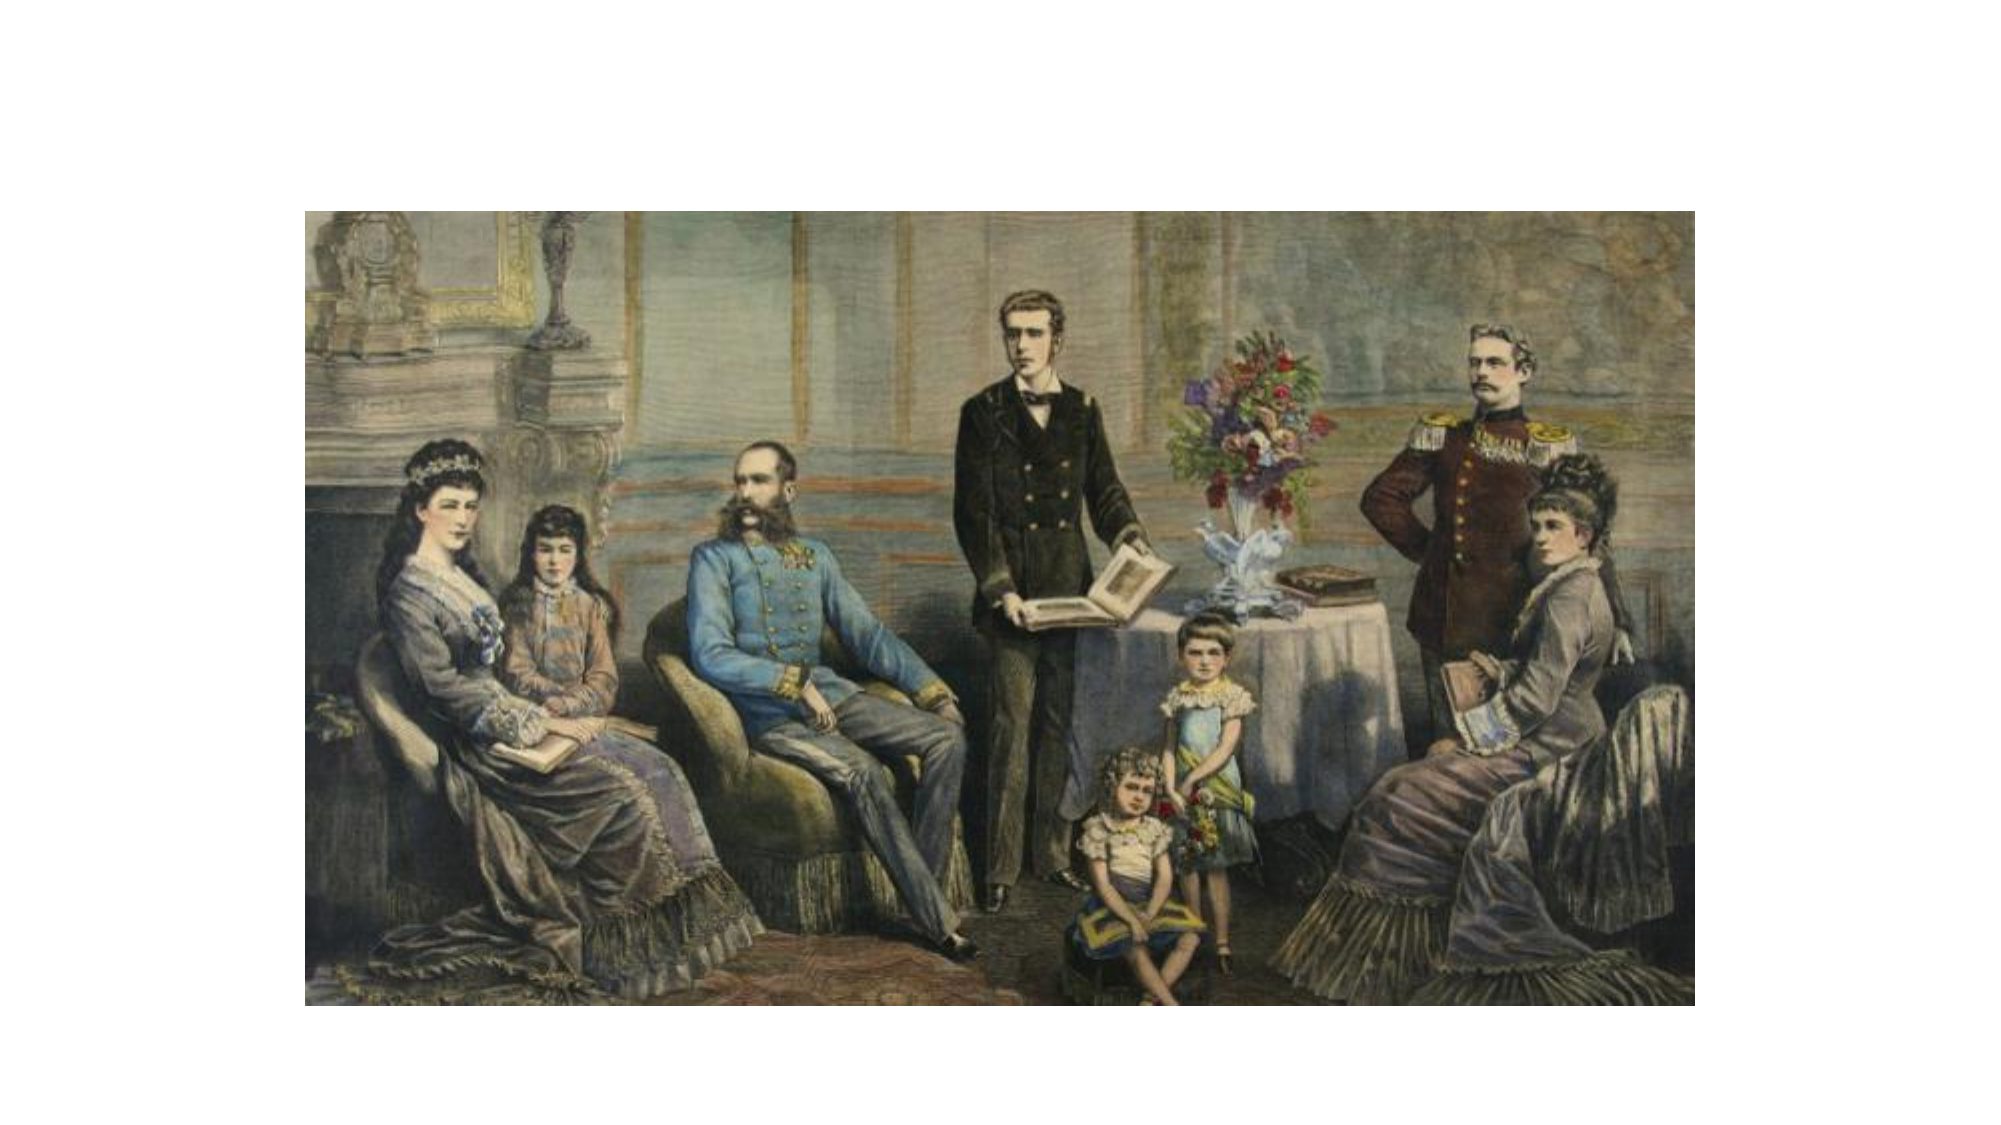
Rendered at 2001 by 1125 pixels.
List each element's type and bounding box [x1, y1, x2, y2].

list [305, 211, 1695, 1006]
